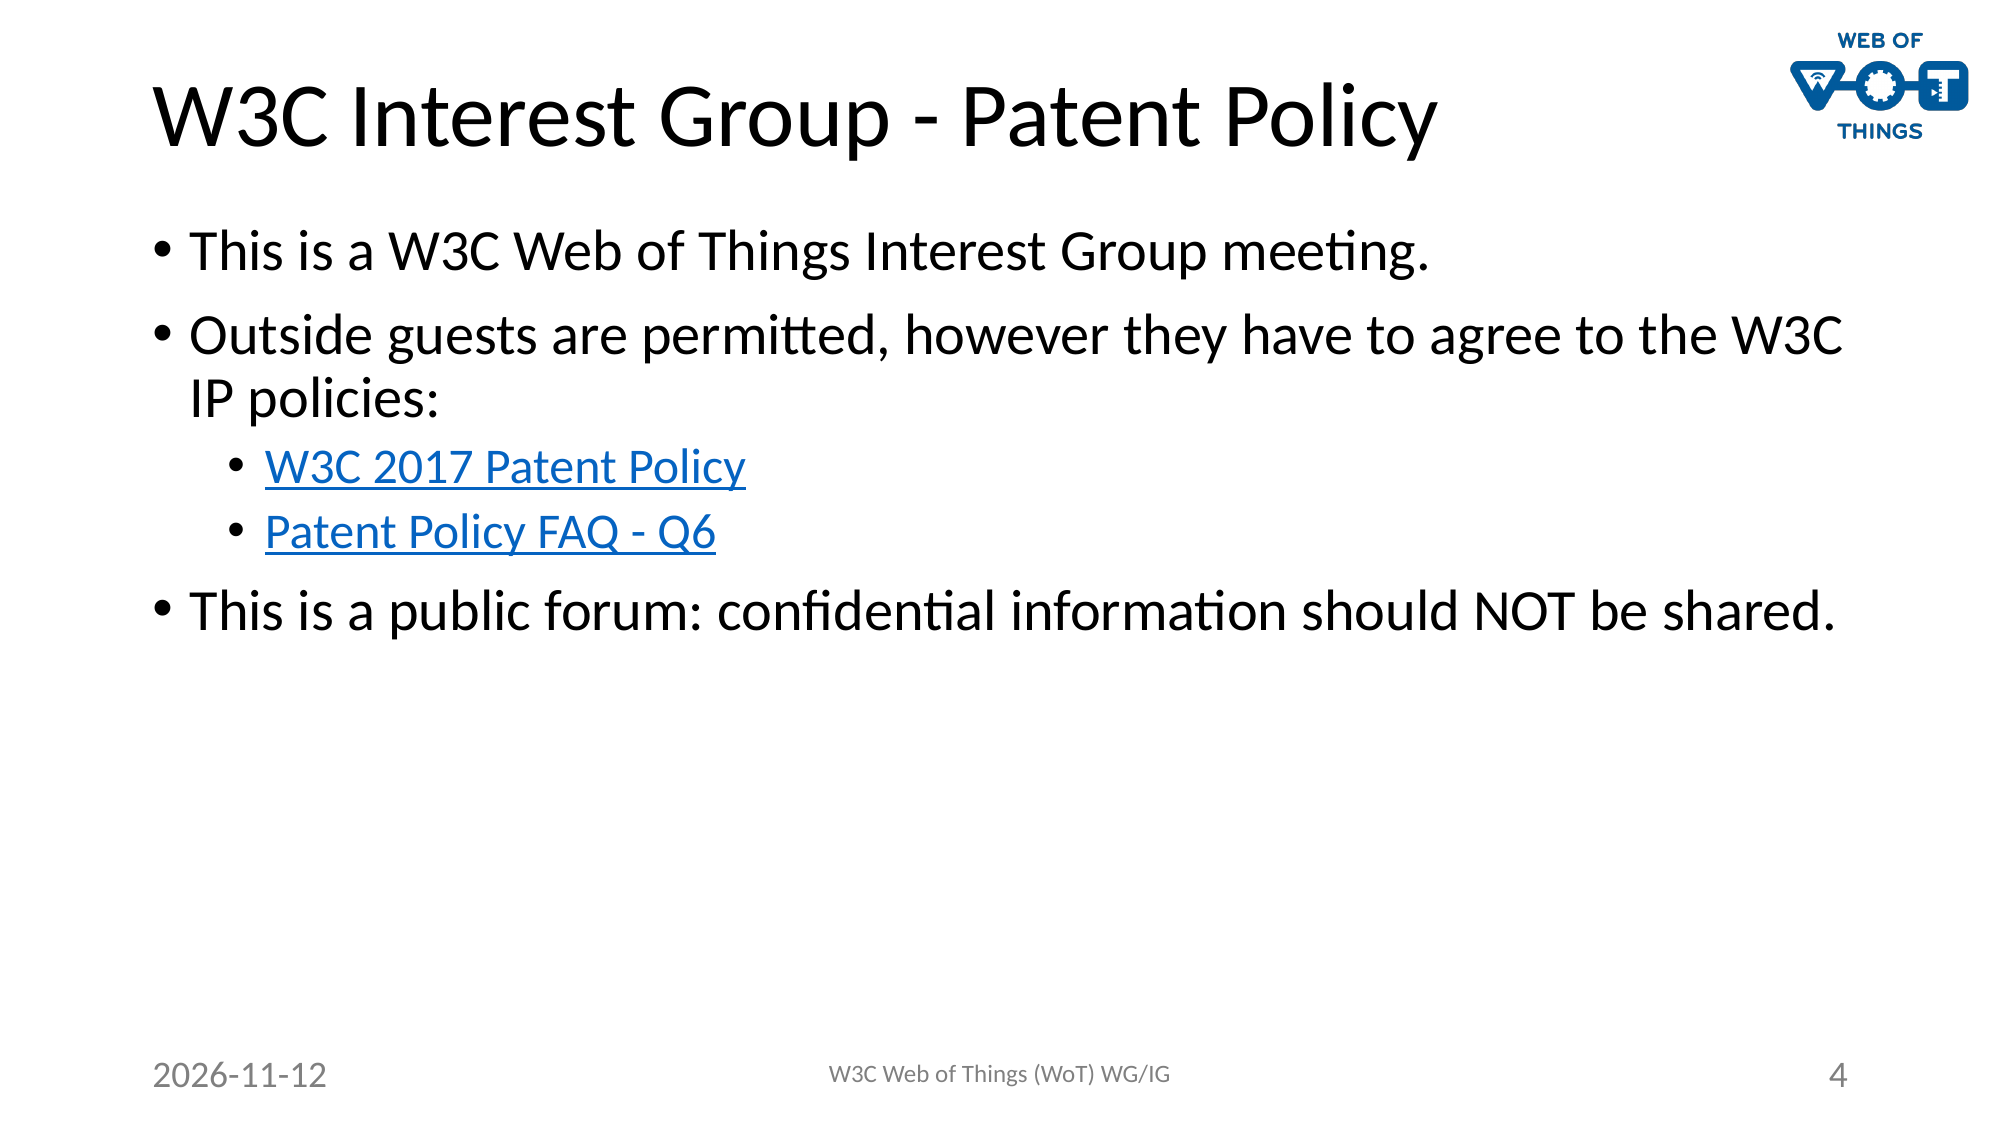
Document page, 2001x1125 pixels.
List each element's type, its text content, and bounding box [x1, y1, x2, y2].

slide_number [137, 1042, 588, 1103]
picture [1773, 22, 1985, 149]
title W3C Interest Group - Patent Policy [137, 59, 1863, 212]
slide_number 4 [1412, 1042, 1863, 1103]
list This is a W3C Web of Things Interest Group meeting. Outside guests are permitted, however they have to agree to the W3C IP policies: W3C 2017 Patent Policy Patent Policy FAQ - Q6 This is a public forum: confidential information should NOT be shared. [137, 212, 1863, 1014]
footer W3C Web of Things (WoT) WG/IG [662, 1042, 1338, 1103]
